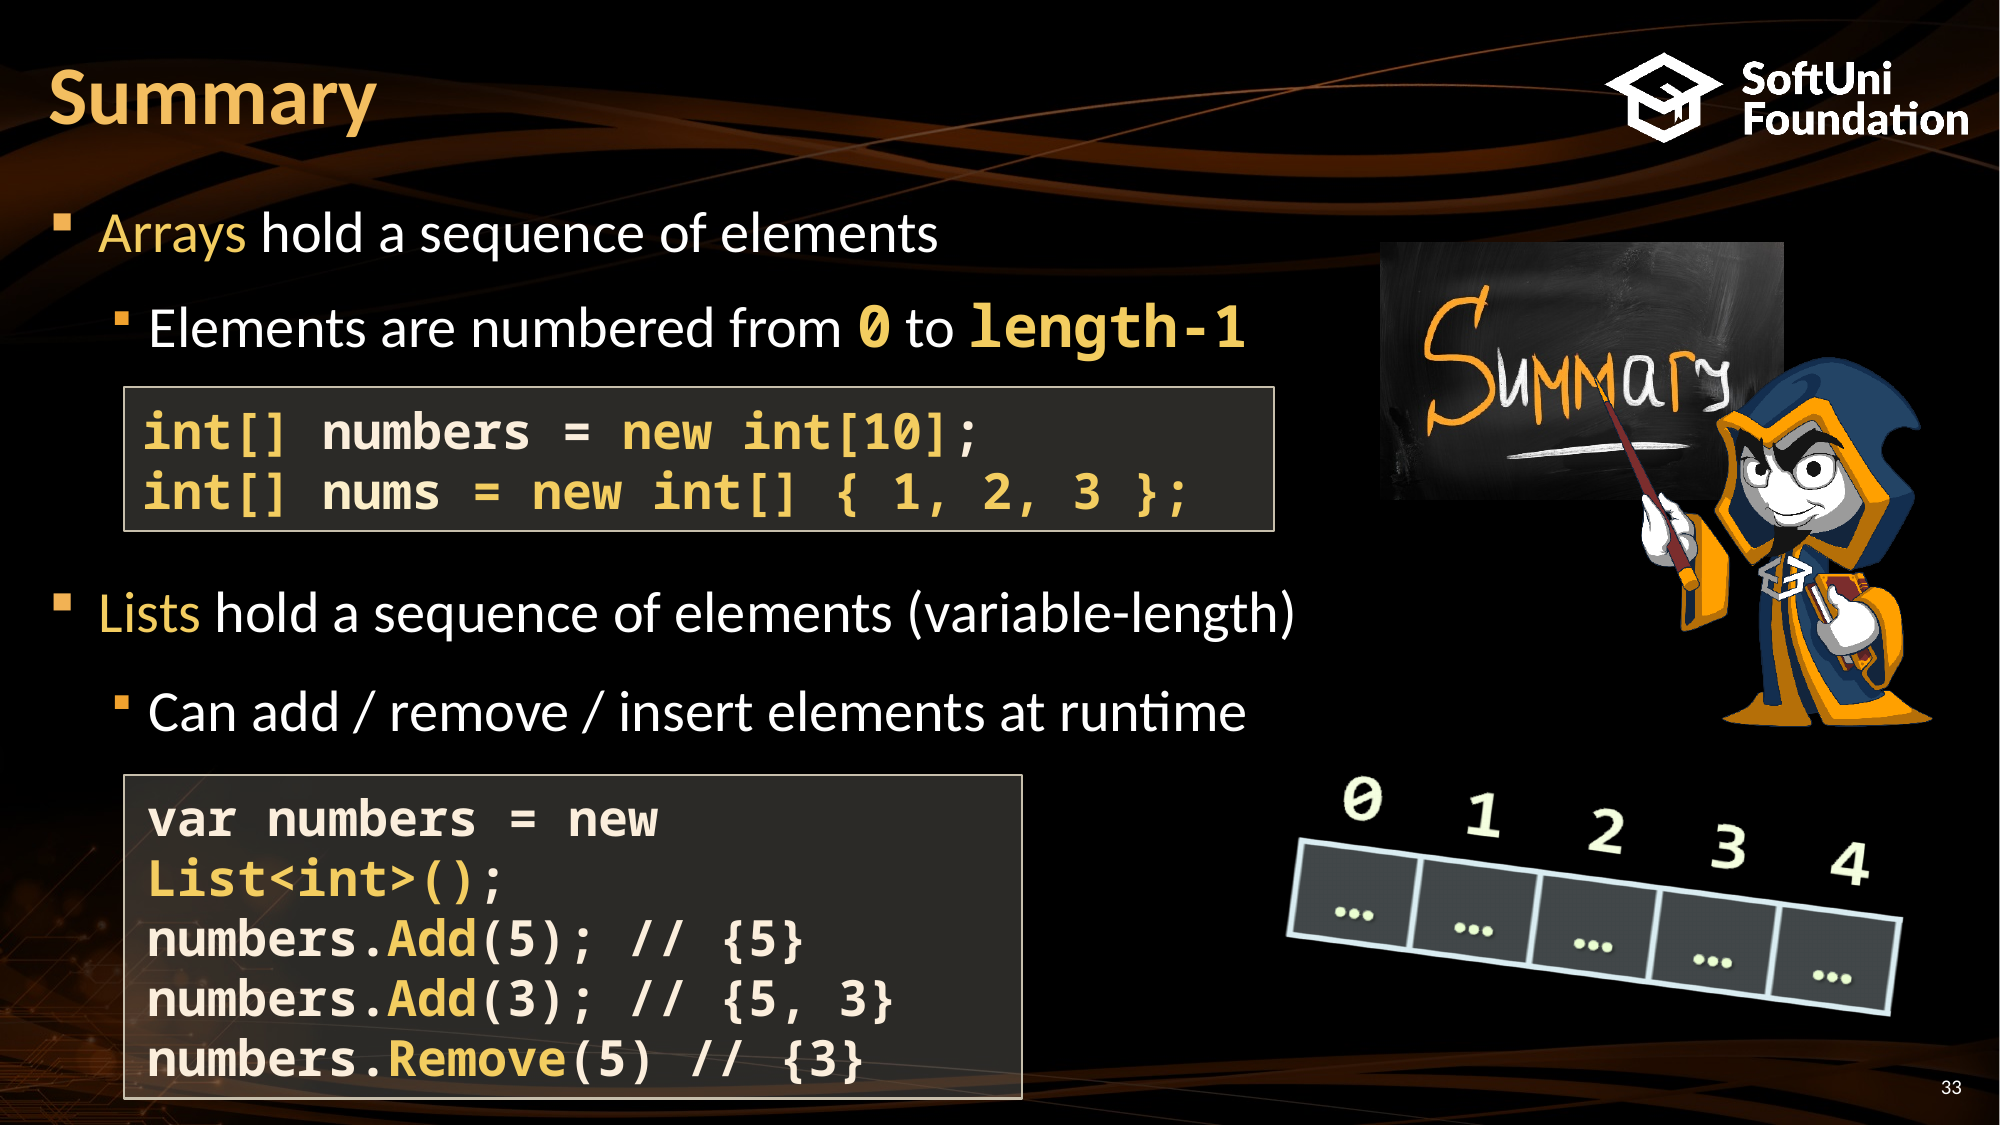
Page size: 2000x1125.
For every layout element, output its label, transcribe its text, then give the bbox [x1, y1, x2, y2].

picture [0, 0, 2000, 1125]
text_box int[] numbers = new int[10]; int[] nums = new int[] { 1, 2, 3 }; [124, 387, 1275, 532]
list Arrays hold a sequence of elements Elements are numbered from 0 to length-1 Lists hold a sequence of elements (variable-length) Can add / remove / insert elements at runtime [31, 189, 1379, 775]
slide_number 33 [1897, 1070, 1968, 1103]
text_box var numbers = new List<int>(); numbers.Add(5); // {5} numbers.Add(3); // {5, 3} numbers.Remove(5) // {3} [124, 774, 1022, 1099]
title Summary [30, 6, 1602, 189]
